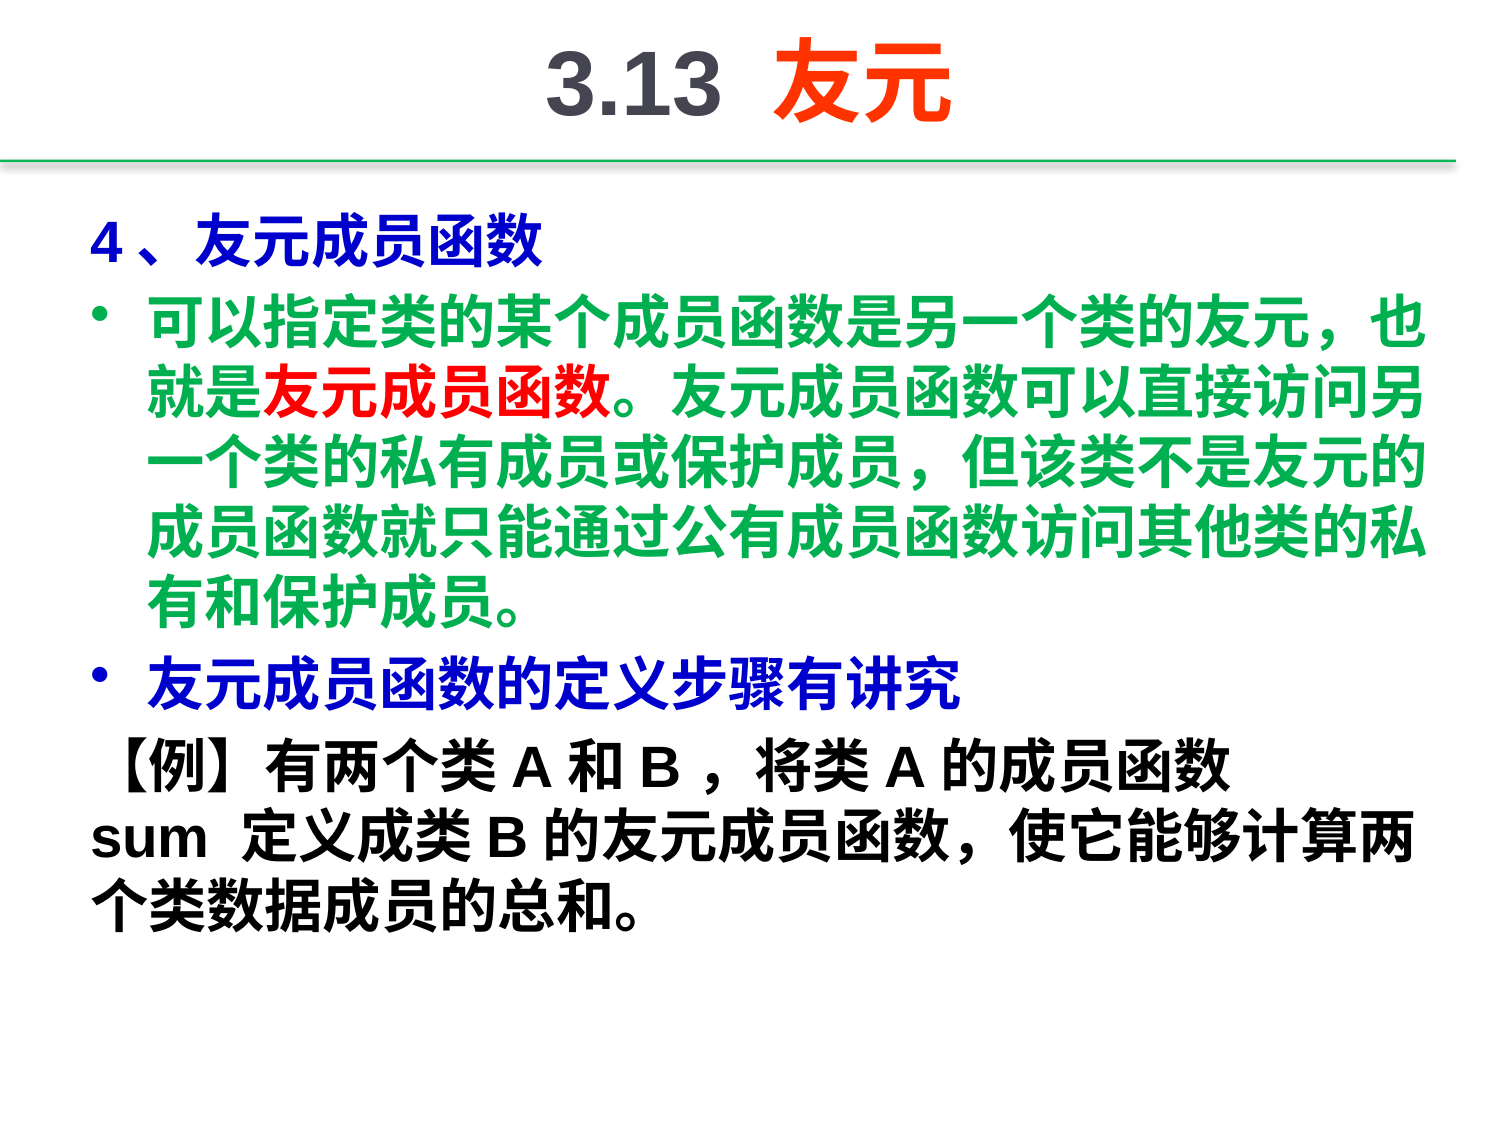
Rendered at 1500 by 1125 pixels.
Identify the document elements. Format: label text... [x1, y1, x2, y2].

list 4、友元成员函数 可以指定类的某个成员函数是另一个类的友元，也就是友元成员函数。友元成员函数可以直接访问另一个类的私有成员或保护成员，但该类不是友元的成员函数就只能通过公有成员函数访问其他类的私有和保护成员。 友元成员函数的定义步骤有讲究 【例】有两个类A和B，将类A的成员函数sum 定义成类B的友元成员函数，使它能够计算两个类数据成员的总和。 [75, 196, 1459, 941]
title 3.13 友元 [75, 12, 1425, 146]
